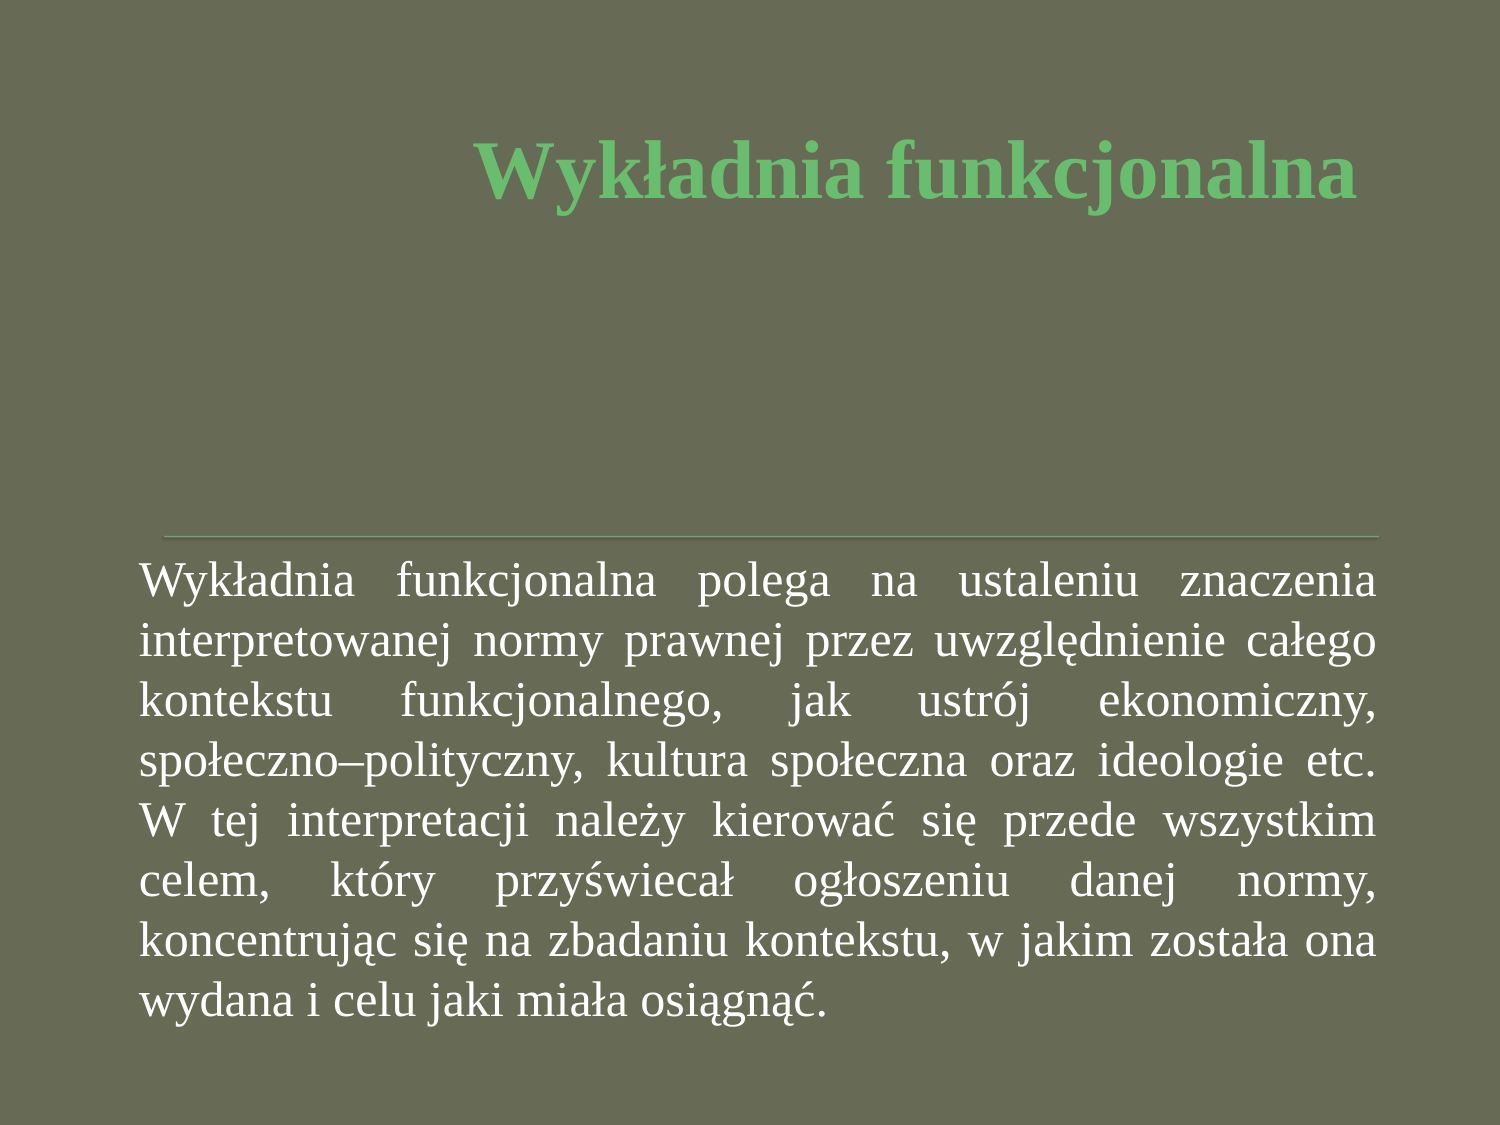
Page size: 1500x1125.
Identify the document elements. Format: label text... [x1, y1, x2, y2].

list Wykładnia funkcjonalna polega na ustaleniu znaczenia interpretowanej normy prawnej przez uwzględnienie całego kontekstu funkcjonalnego, jak ustrój ekonomiczny, społeczno–polityczny, kultura społeczna oraz ideologie etc. W tej interpretacji należy kierować się przede wszystkim celem, który przyświecał ogłoszeniu danej normy, koncentrując się na zbadaniu kontekstu, w jakim została ona wydana i celu jaki miała osiągnąć. [123, 538, 1399, 1012]
title Wykładnia funkcjonalna [100, 78, 1376, 223]
